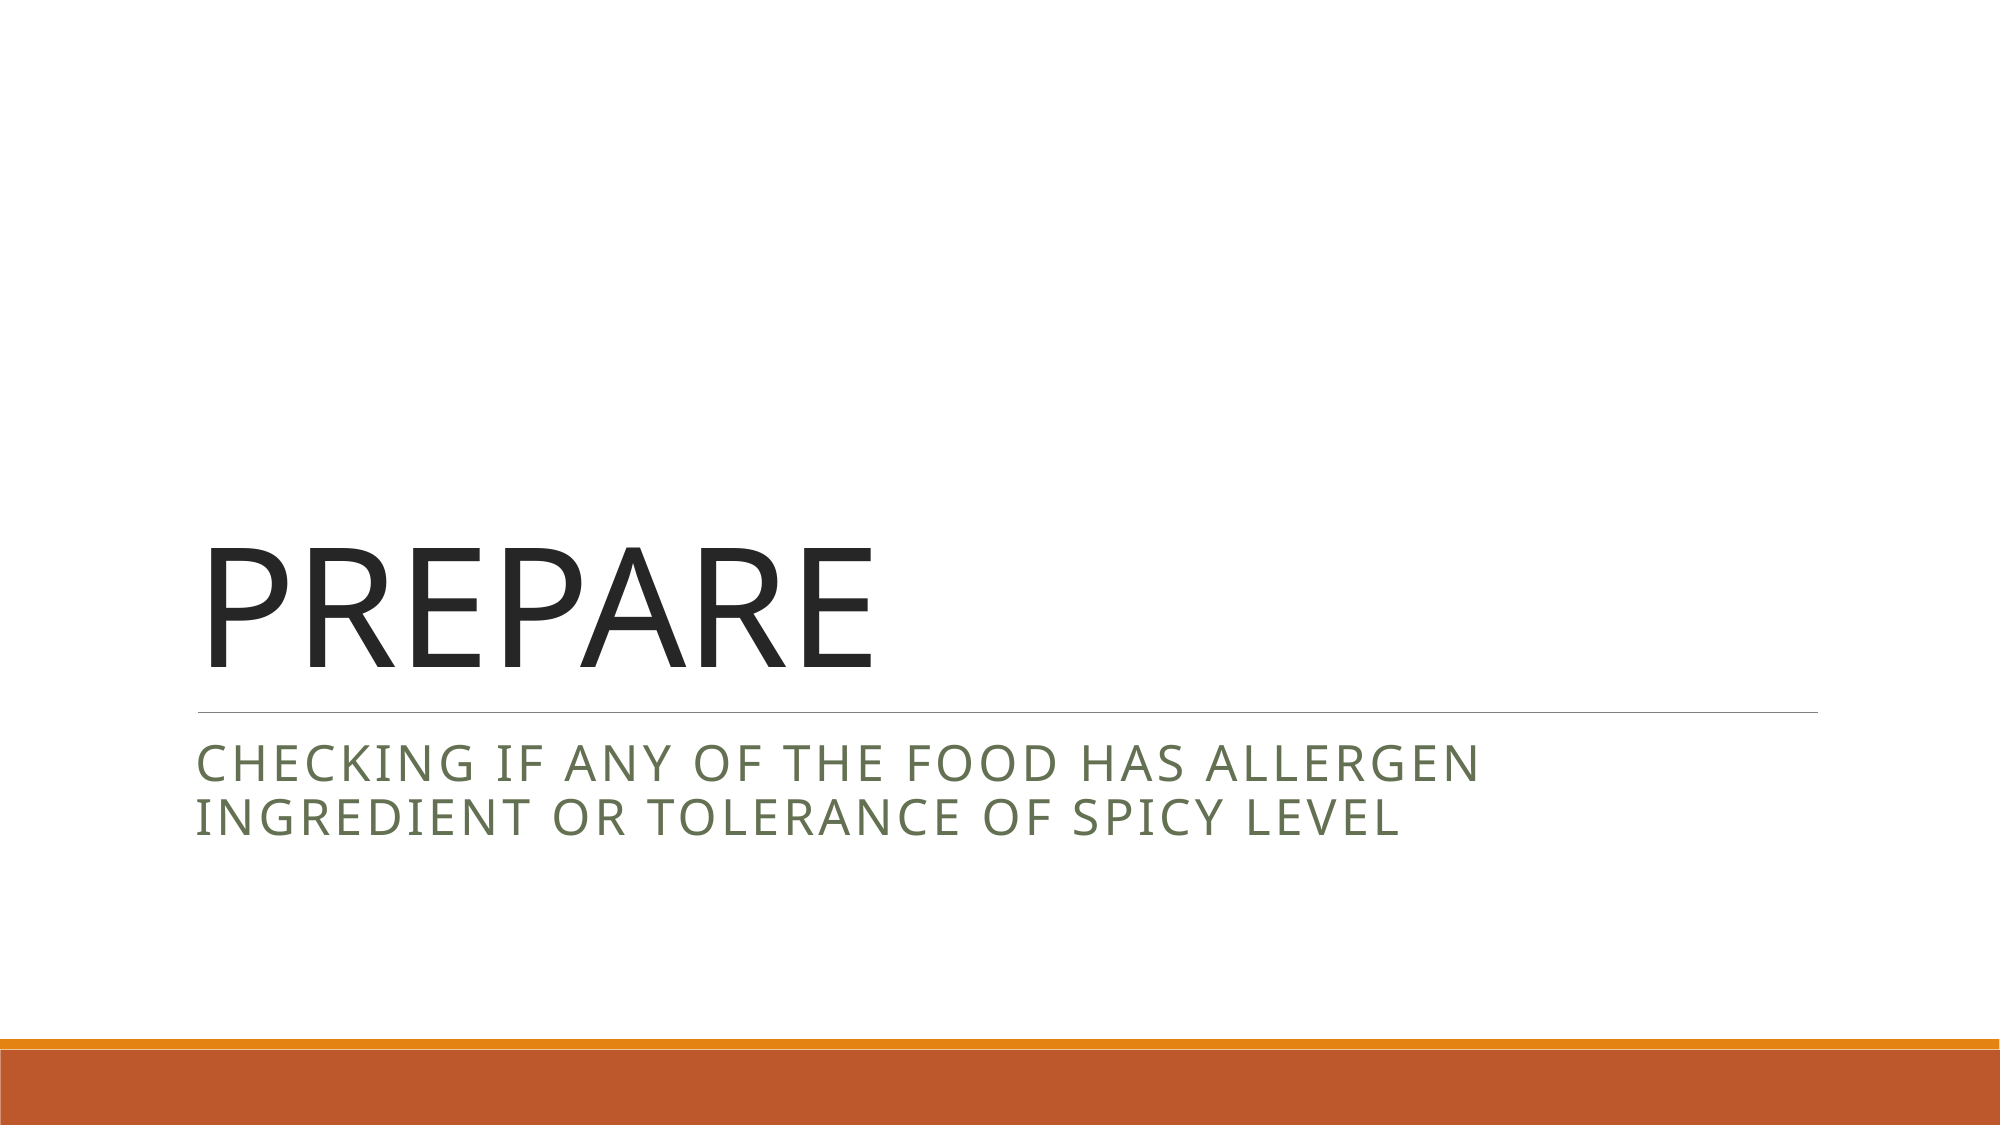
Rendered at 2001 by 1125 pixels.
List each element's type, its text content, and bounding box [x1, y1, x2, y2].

subtitle Checking if any of the food has allergen ingredient or tolerance of spicy level [180, 730, 1831, 919]
title PREPARE [180, 124, 1830, 710]
